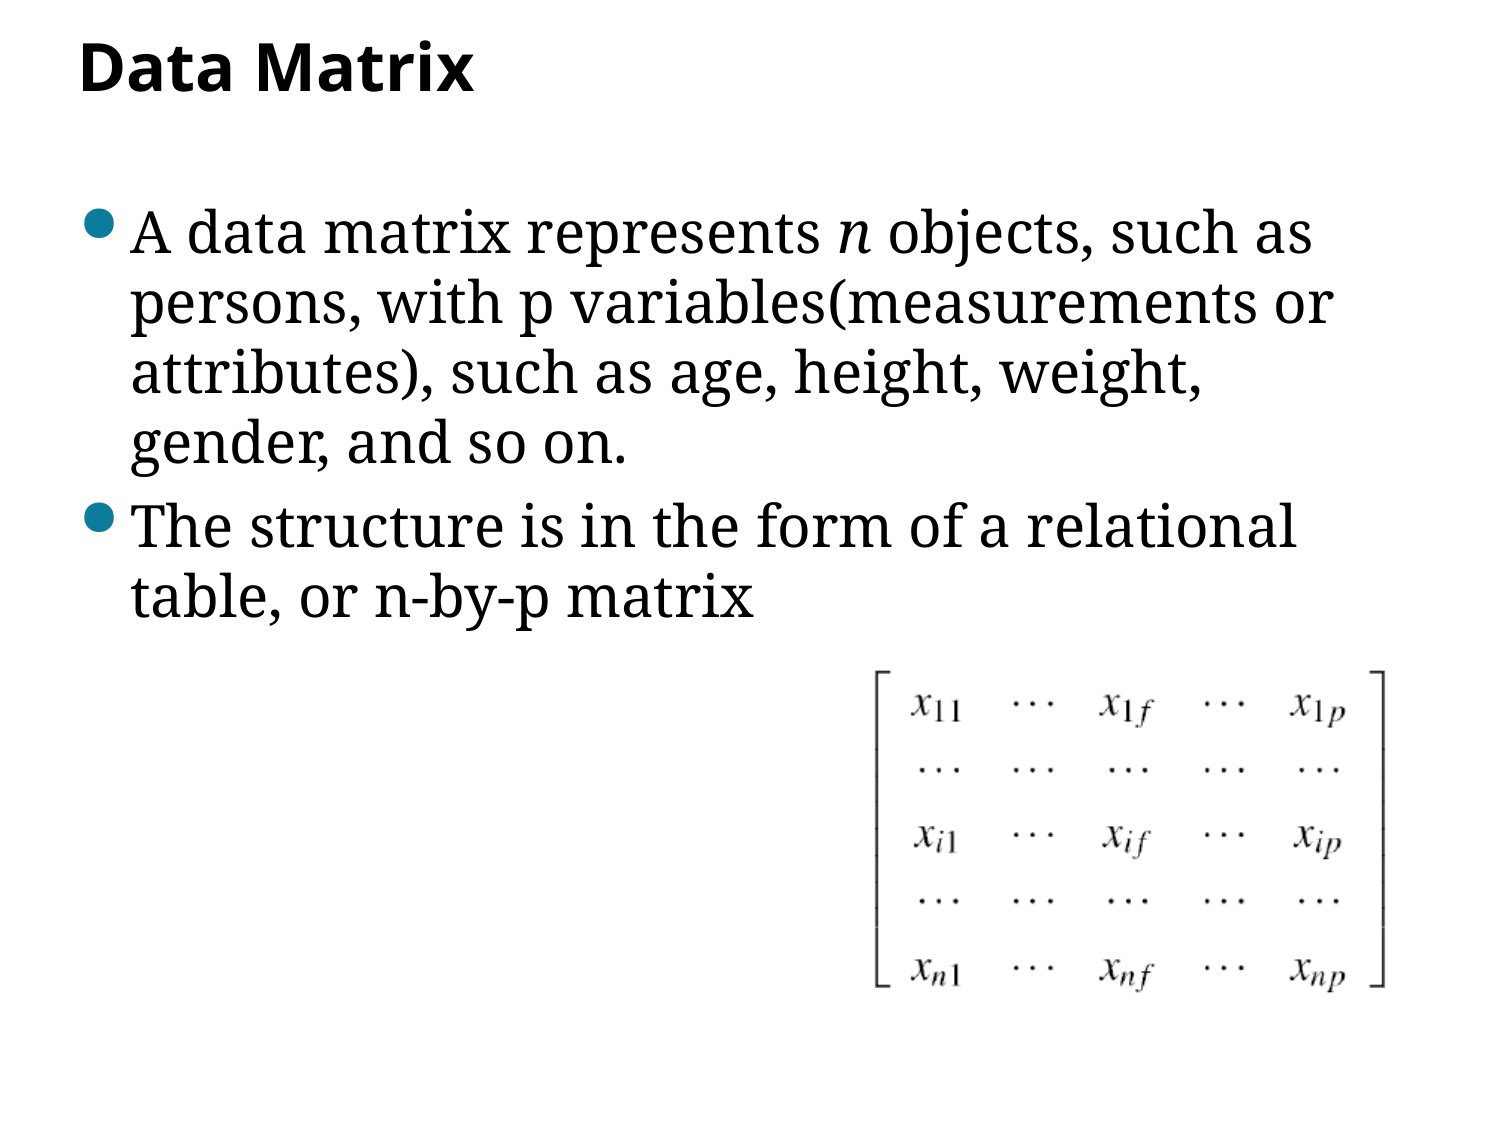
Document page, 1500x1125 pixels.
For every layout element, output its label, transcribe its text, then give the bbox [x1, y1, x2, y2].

title Data Matrix [62, 24, 1421, 113]
picture [838, 662, 1417, 1002]
list A data matrix represents n objects, such as persons, with p variables(measurements or attributes), such as age, height, weight, gender, and so on. The structure is in the form of a relational table, or n-by-p matrix [67, 187, 1432, 1038]
